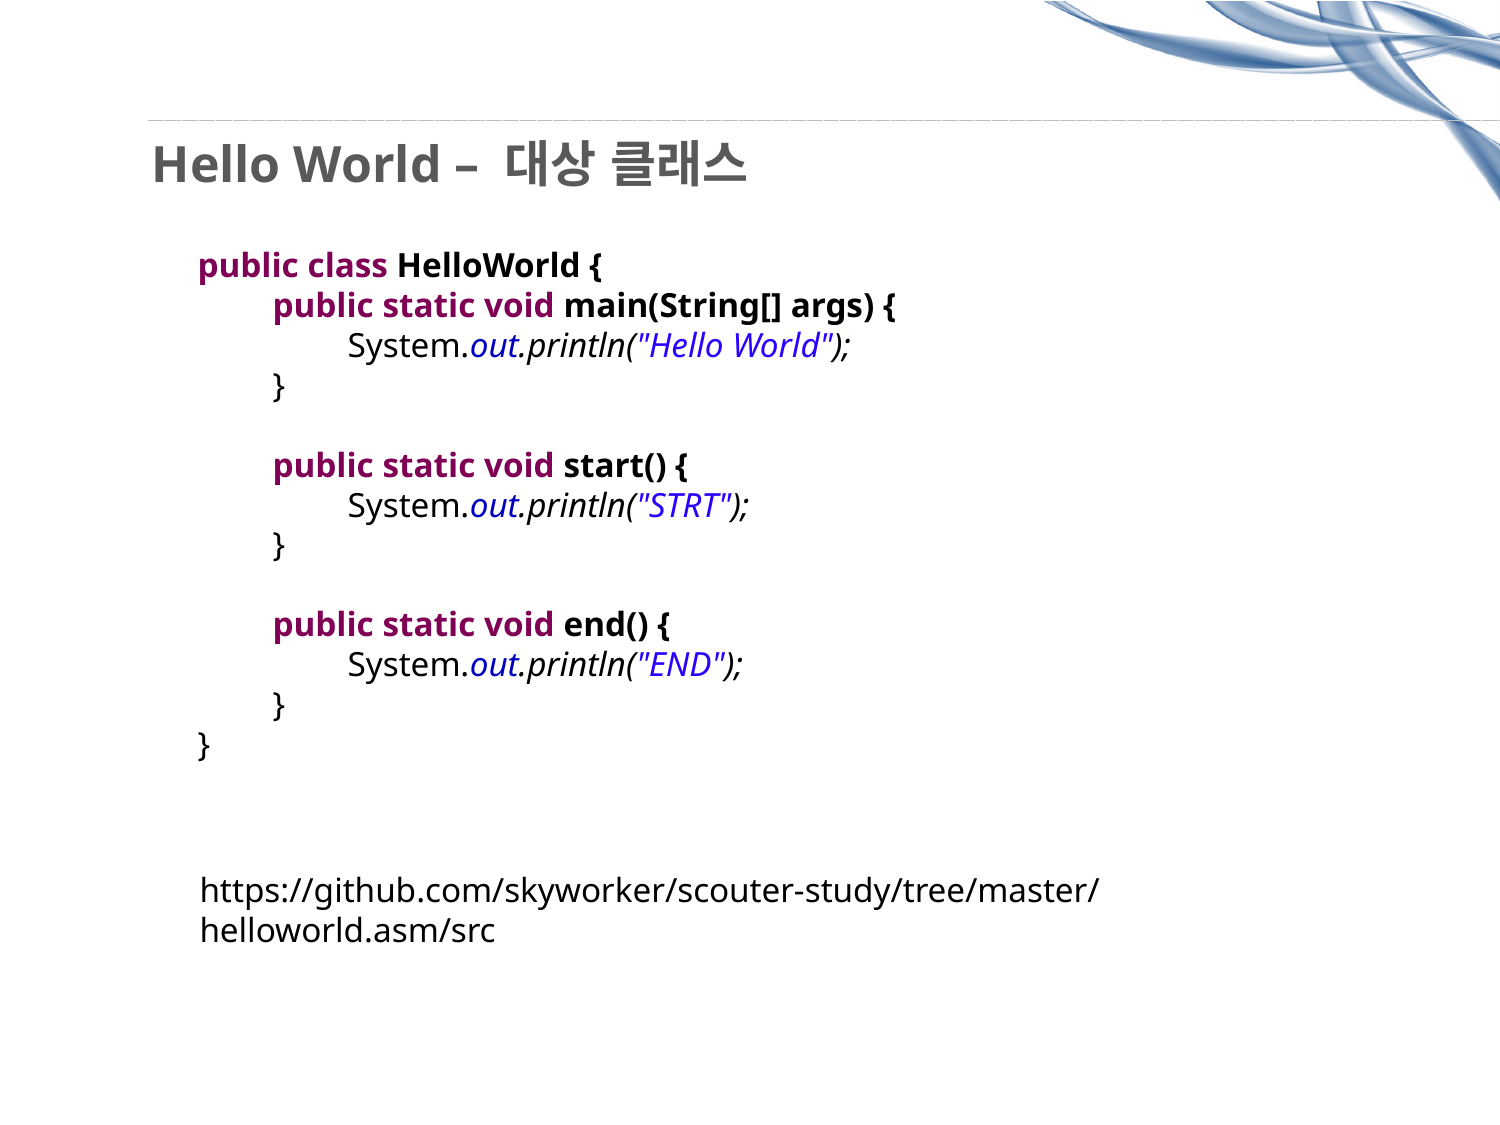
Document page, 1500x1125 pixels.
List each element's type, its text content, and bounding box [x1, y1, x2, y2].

text_box https://github.com/skyworker/scouter-study/tree/master/helloworld.asm/src [184, 862, 1366, 957]
text_box public class HelloWorld { public static void main(String[] args) { System.out.println("Hello World"); } public static void start() { System.out.println("STRT"); } public static void end() { System.out.println("END"); } } [182, 236, 1270, 771]
title Hello World – 대상 클래스 [136, 128, 1487, 197]
